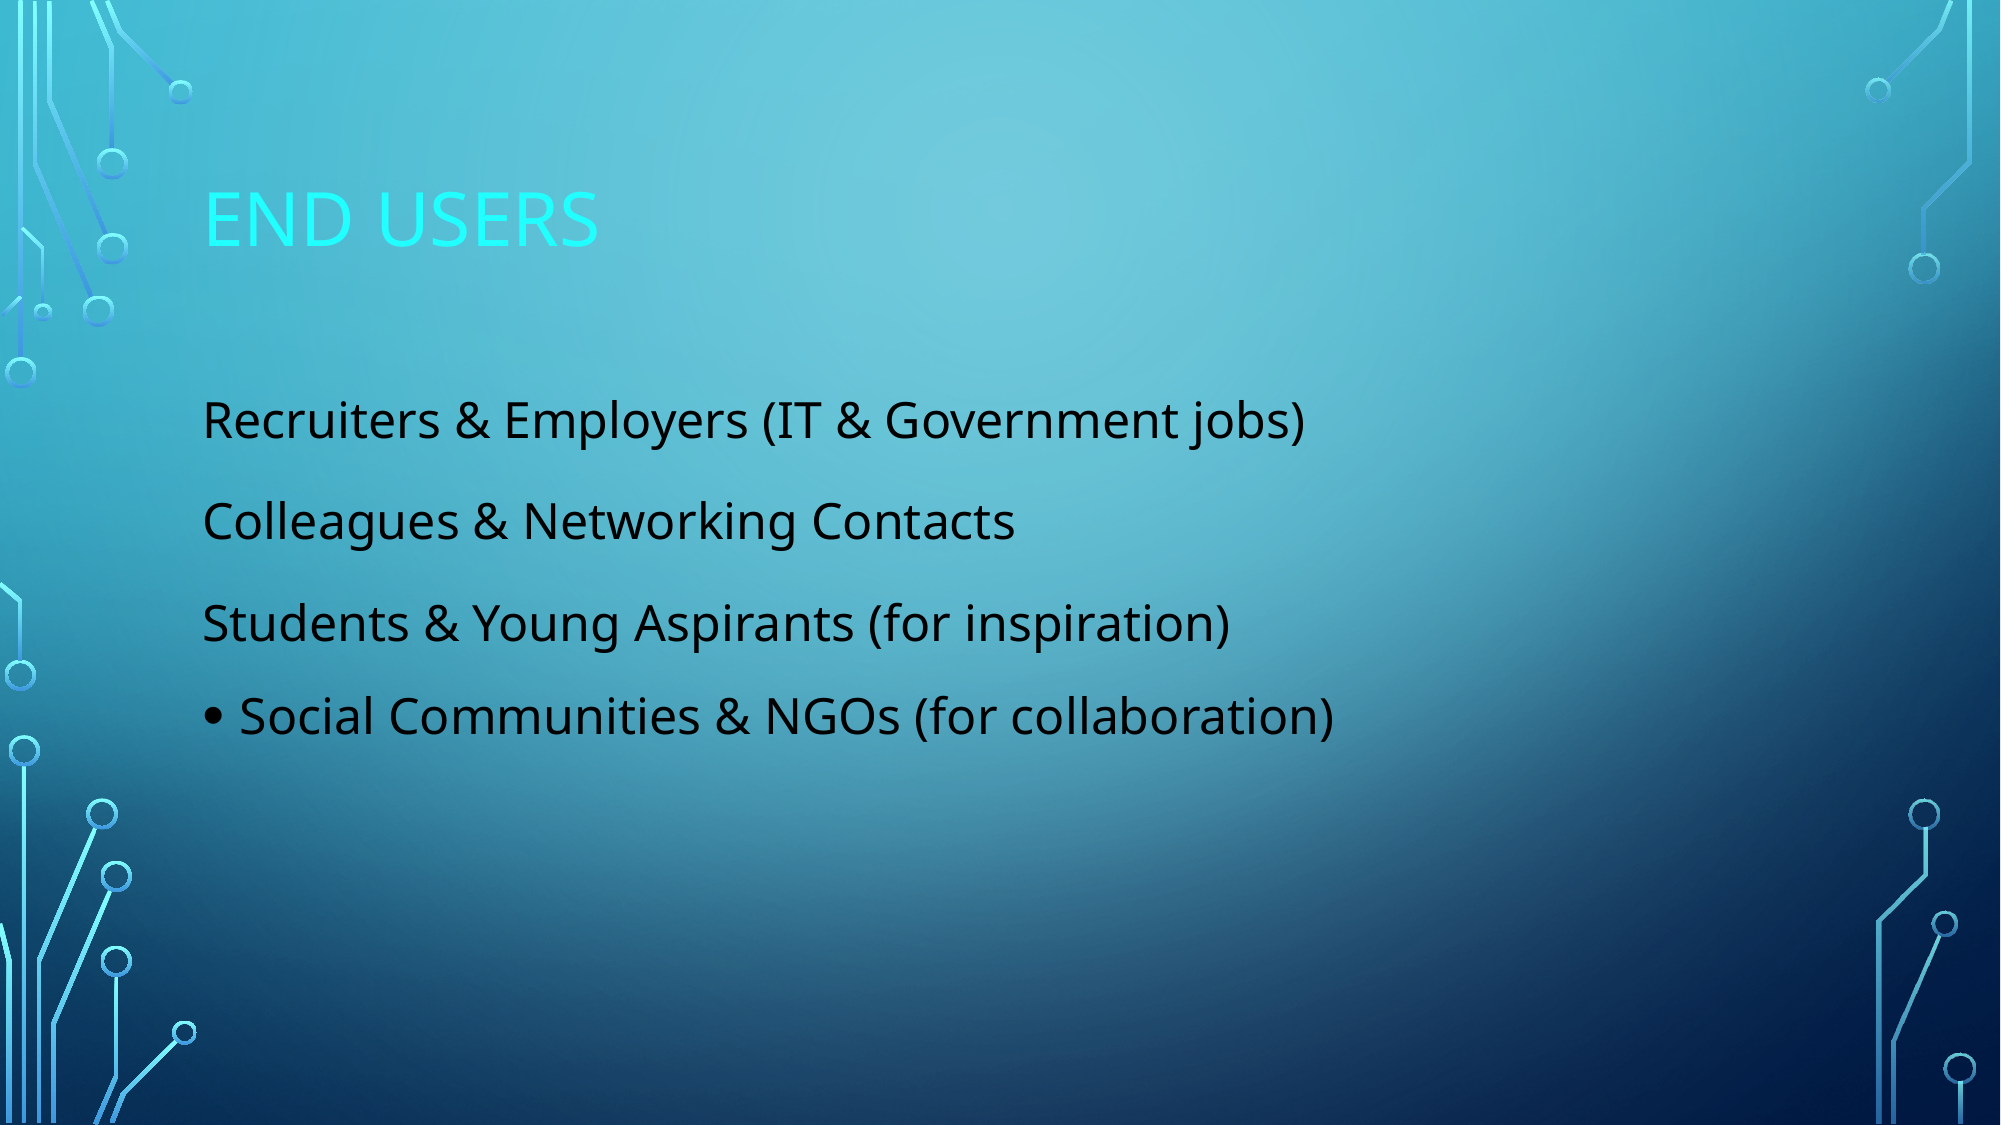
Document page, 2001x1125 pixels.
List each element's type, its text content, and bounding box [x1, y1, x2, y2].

title END USERS [187, 101, 1813, 344]
list Recruiters & Employers (IT & Government jobs) Colleagues & Networking Contacts Students & Young Aspirants (for inspiration) Social Communities & NGOs (for collaboration) [187, 369, 1813, 950]
